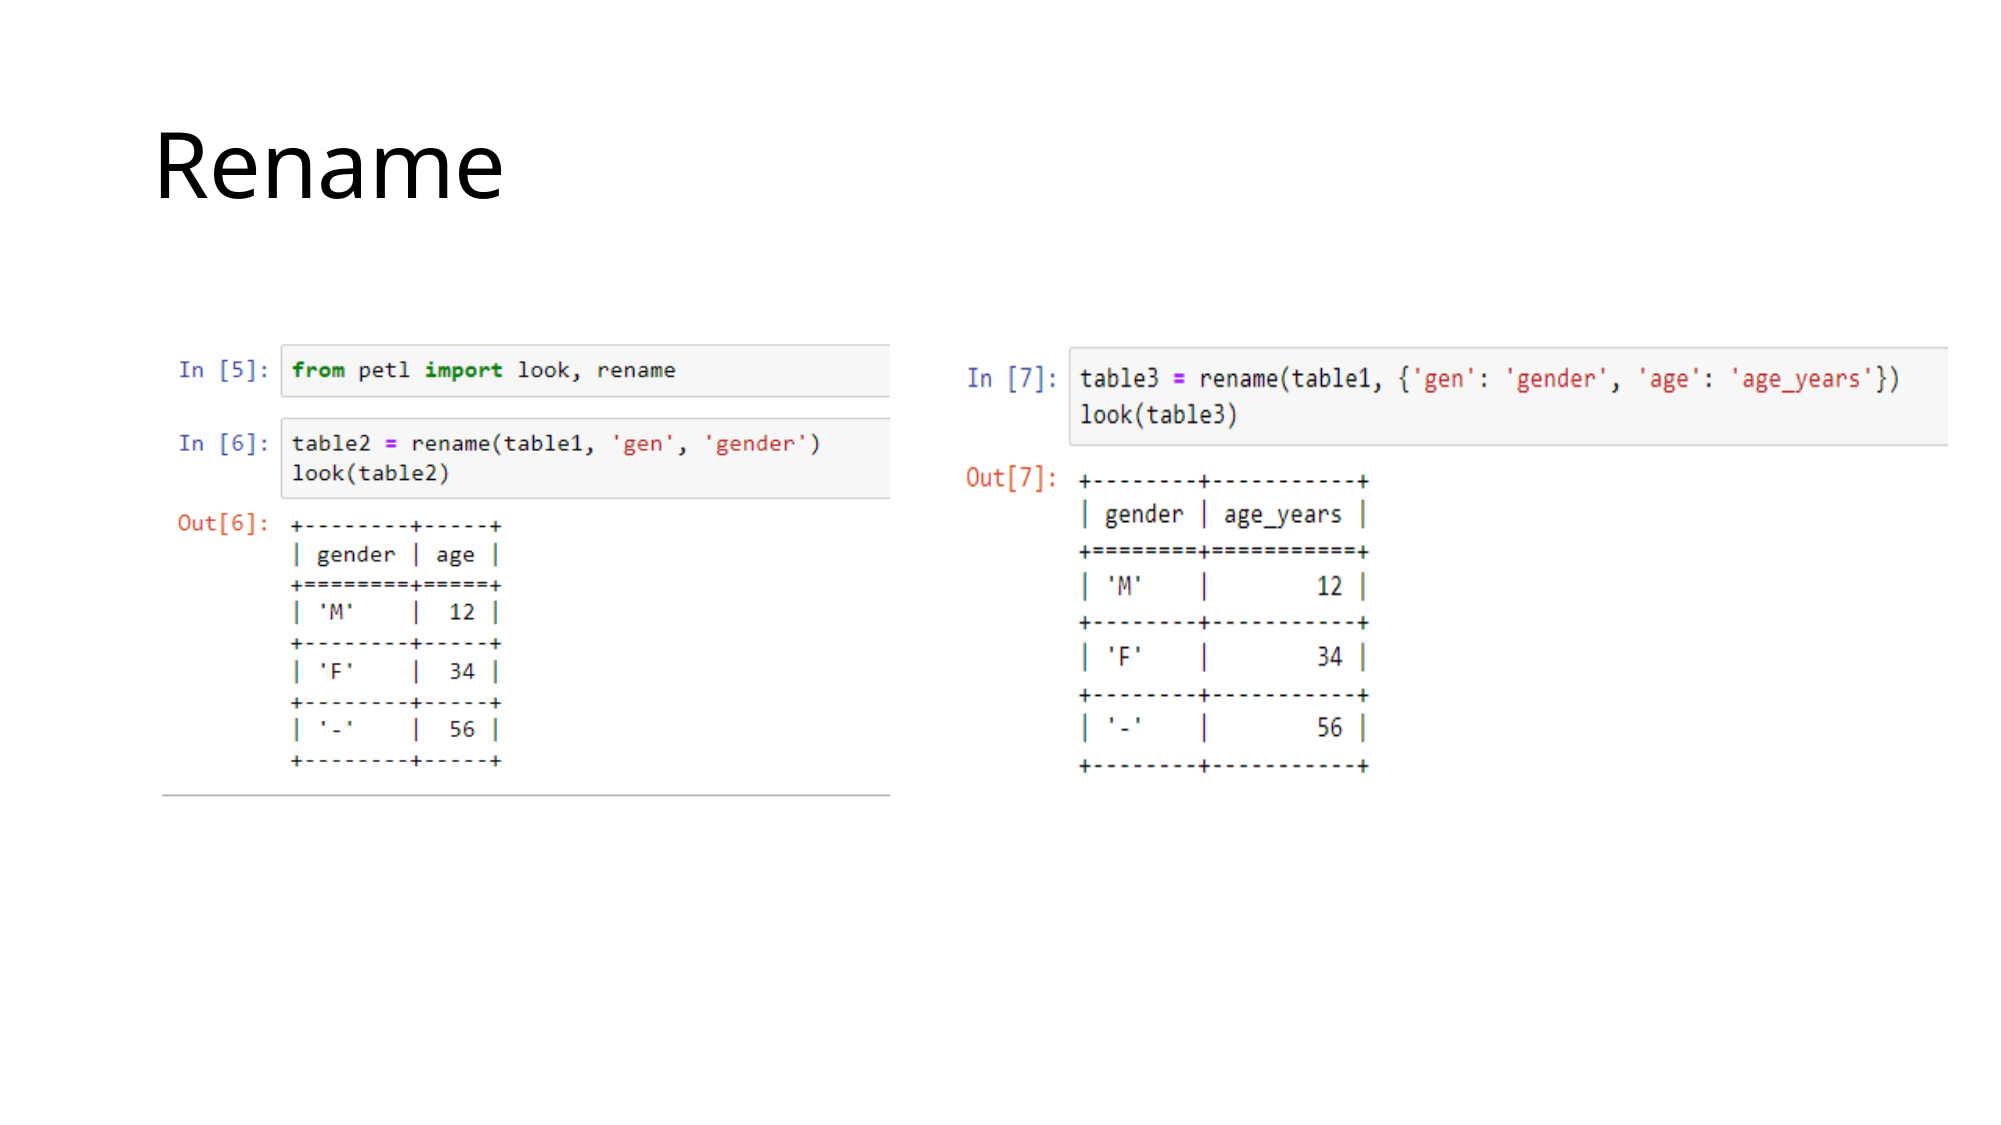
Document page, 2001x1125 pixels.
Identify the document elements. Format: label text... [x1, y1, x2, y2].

title Rename [137, 59, 1863, 278]
picture [162, 332, 890, 798]
picture [952, 332, 1948, 798]
